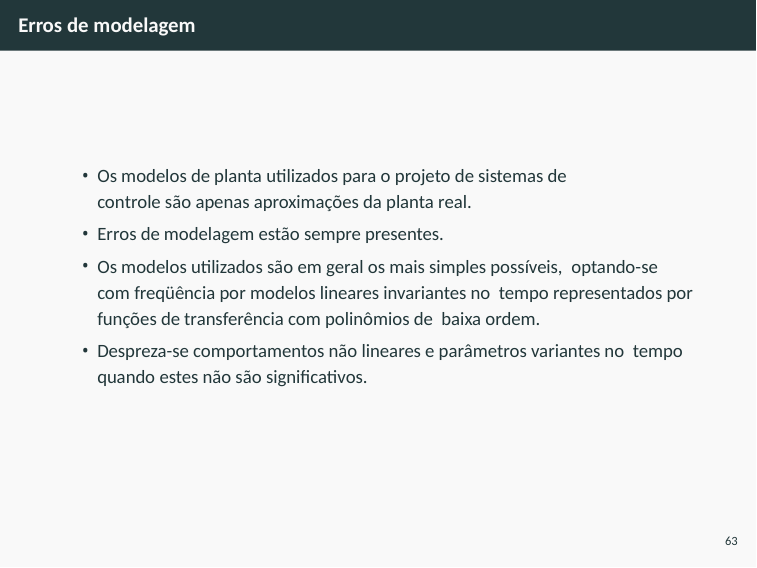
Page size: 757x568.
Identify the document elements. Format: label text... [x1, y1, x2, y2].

text_box Os modelos de planta utilizados para o projeto de sistemas de controle são apenas aproximações da planta real. Erros de modelagem estão sempre presentes. Os modelos utilizados são em geral os mais simples possíveis, optando-se com freqüência por modelos lineares invariantes no tempo representados por funções de transferência com polinômios de baixa ordem. Despreza-se comportamentos não lineares e parâmetros variantes no tempo quando estes não são significativos. [79, 158, 695, 388]
slide_number 63 [721, 530, 748, 568]
title Erros de modelagem [16, 9, 214, 107]
